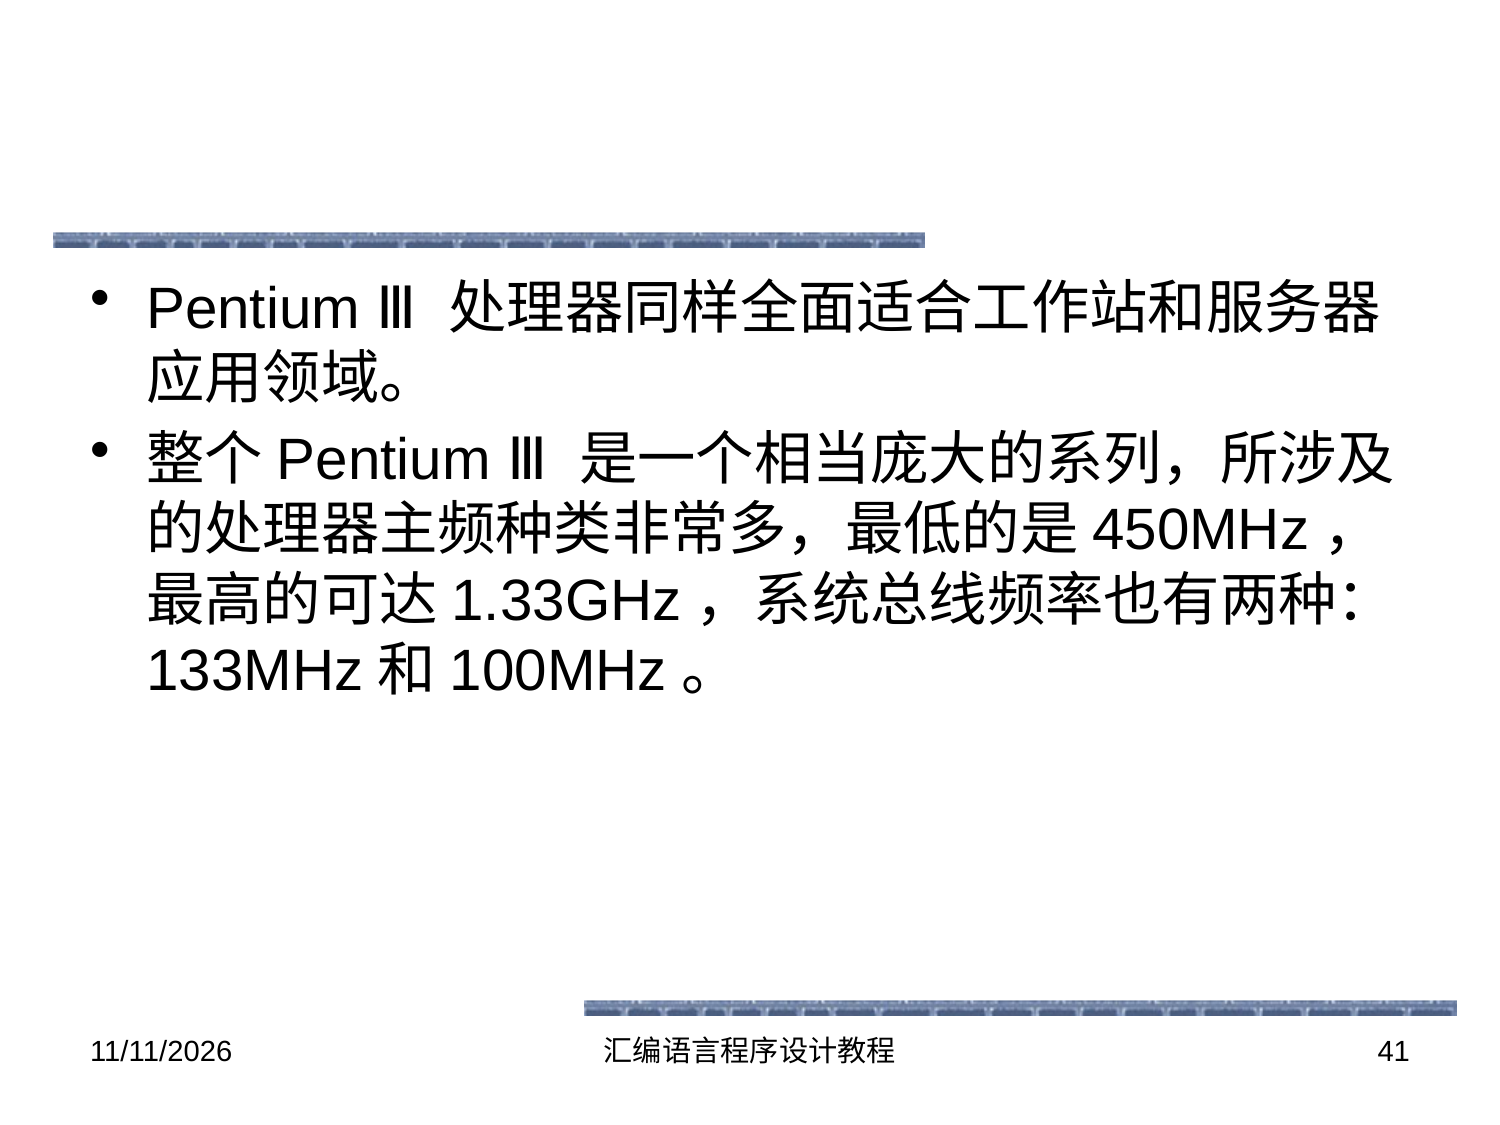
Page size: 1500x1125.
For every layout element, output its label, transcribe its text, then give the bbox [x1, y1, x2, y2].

list Pentium Ⅲ处理器同样全面适合工作站和服务器应用领域。 整个Pentium Ⅲ是一个相当庞大的系列，所涉及的处理器主频种类非常多，最低的是450MHz，最高的可达1.33GHz，系统总线频率也有两种：133MHz和100MHz。 [74, 262, 1426, 1006]
footer 汇编语言程序设计教程 [512, 1024, 988, 1103]
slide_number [74, 1024, 426, 1103]
picture [584, 999, 1457, 1016]
picture [53, 231, 925, 248]
slide_number 41 [1074, 1024, 1426, 1103]
